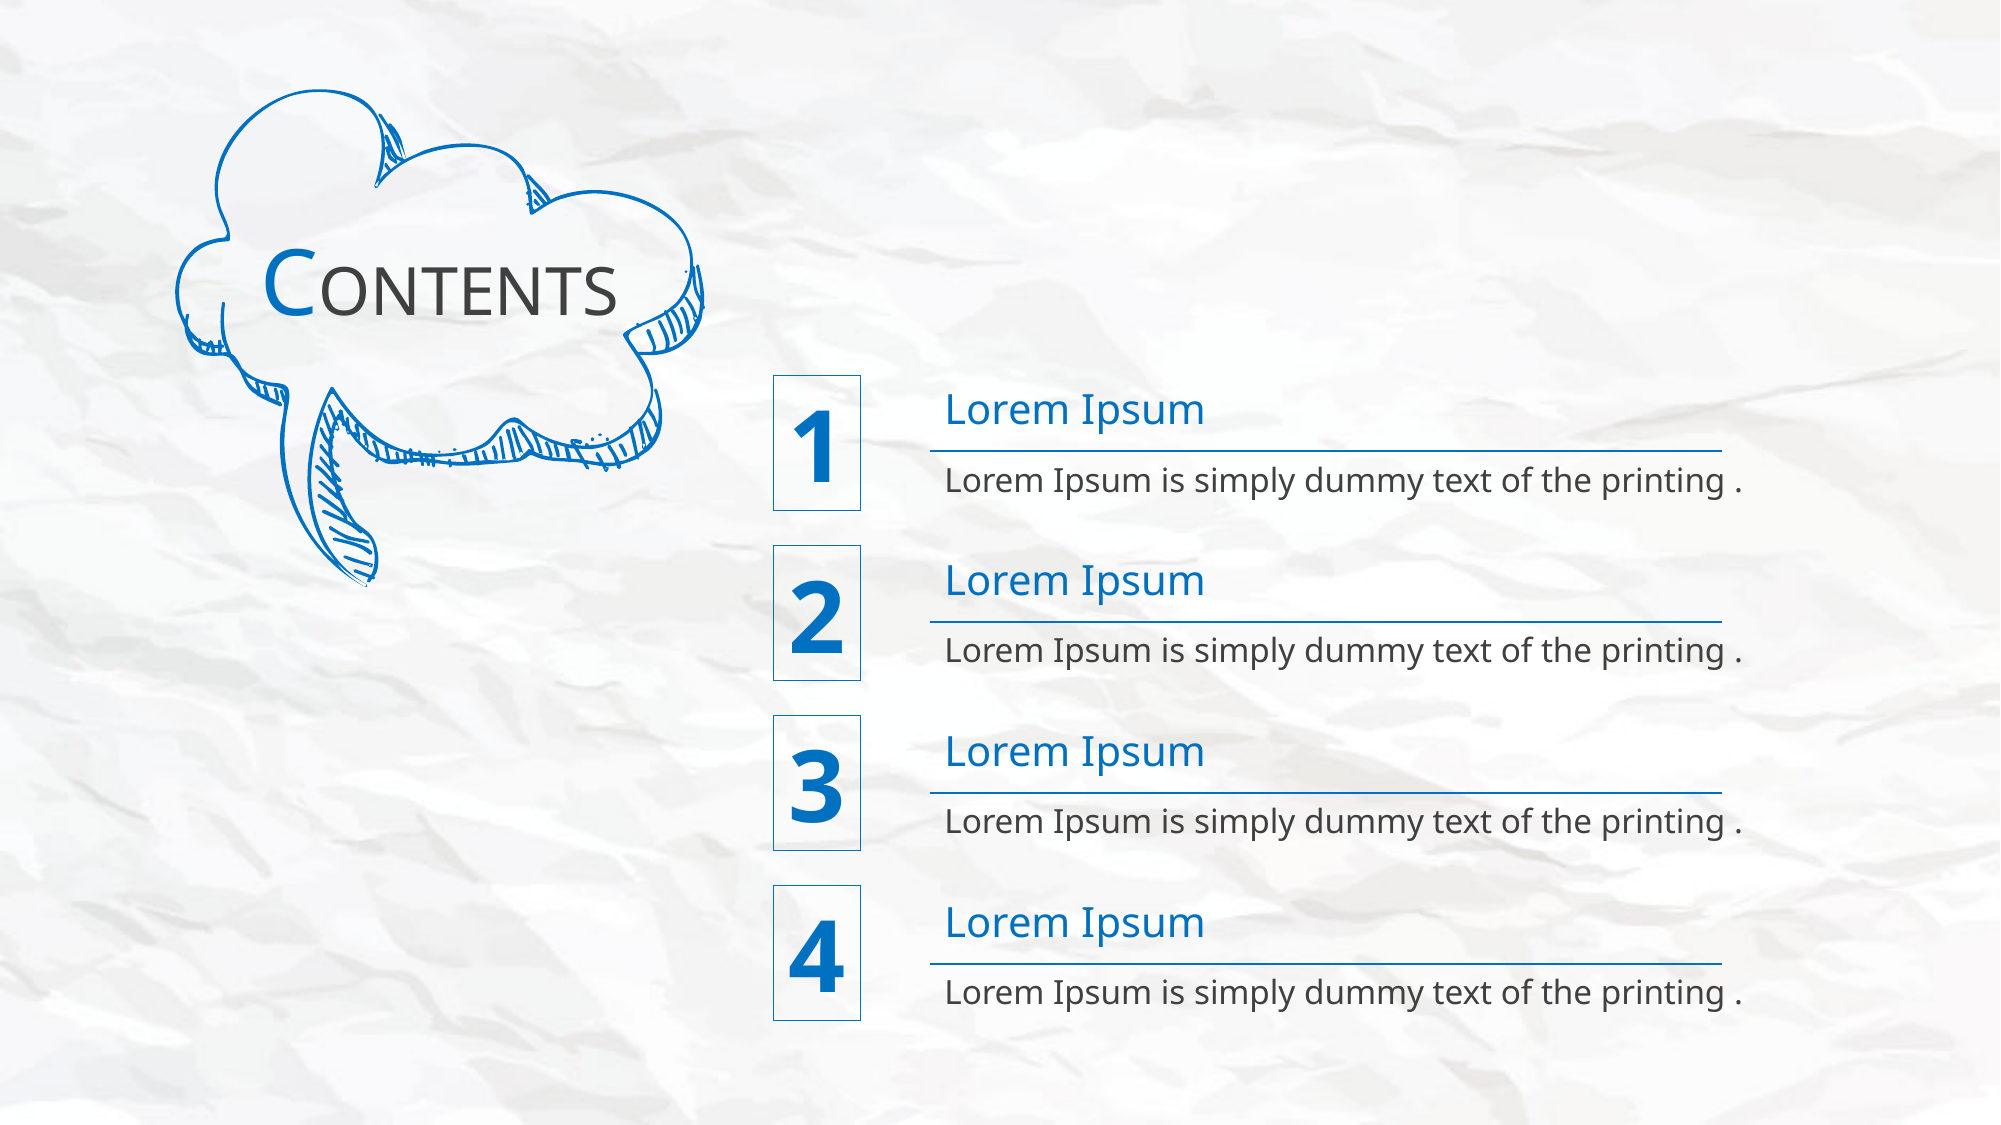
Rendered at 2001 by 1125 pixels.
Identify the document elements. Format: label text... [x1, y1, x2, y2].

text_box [929, 375, 1822, 507]
text_box 4 [773, 885, 861, 1021]
text_box 2 [773, 545, 861, 681]
text_box CONTENTS [245, 216, 635, 342]
text_box [175, 89, 706, 588]
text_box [929, 717, 1822, 849]
text_box 3 [773, 715, 861, 851]
text_box 1 [773, 375, 861, 511]
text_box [929, 888, 1822, 1020]
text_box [929, 546, 1822, 678]
picture [0, 0, 2000, 1125]
